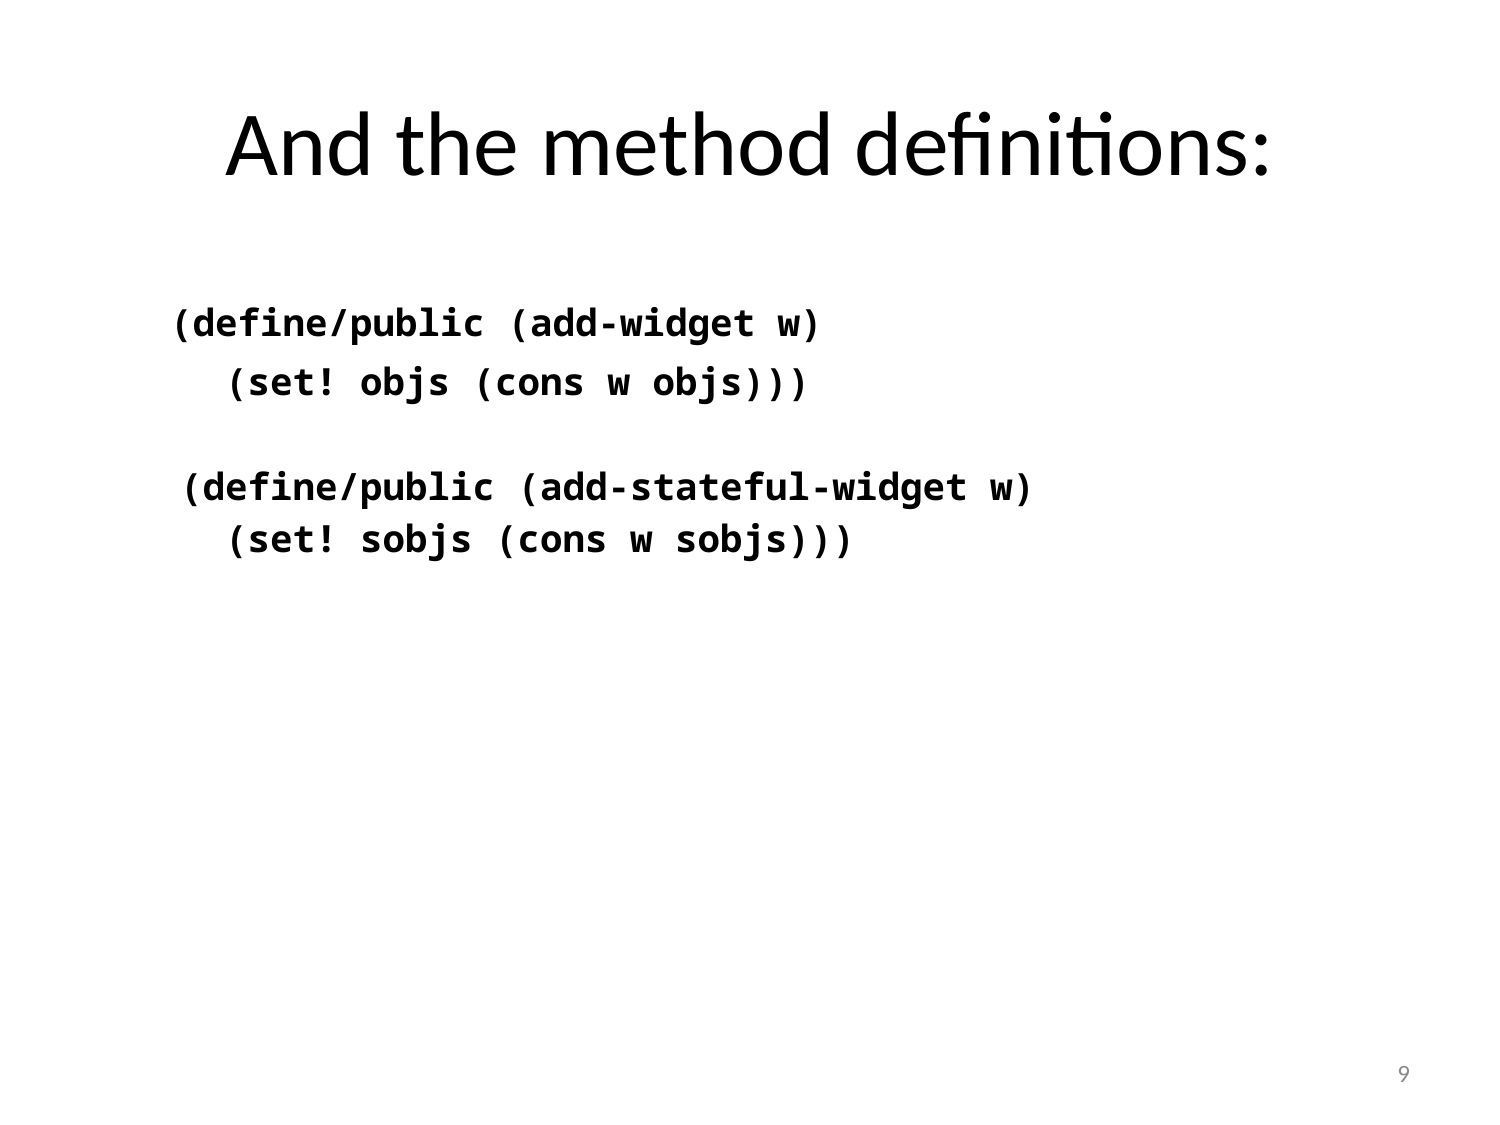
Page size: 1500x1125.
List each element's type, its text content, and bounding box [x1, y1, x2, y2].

title And the method definitions: [75, 45, 1425, 233]
list (define/public (add-widget w) (set! objs (cons w objs))) (define/public (add-stateful-widget w) (set! sobjs (cons w sobjs))) [75, 262, 1425, 1005]
slide_number 9 [1074, 1042, 1425, 1103]
